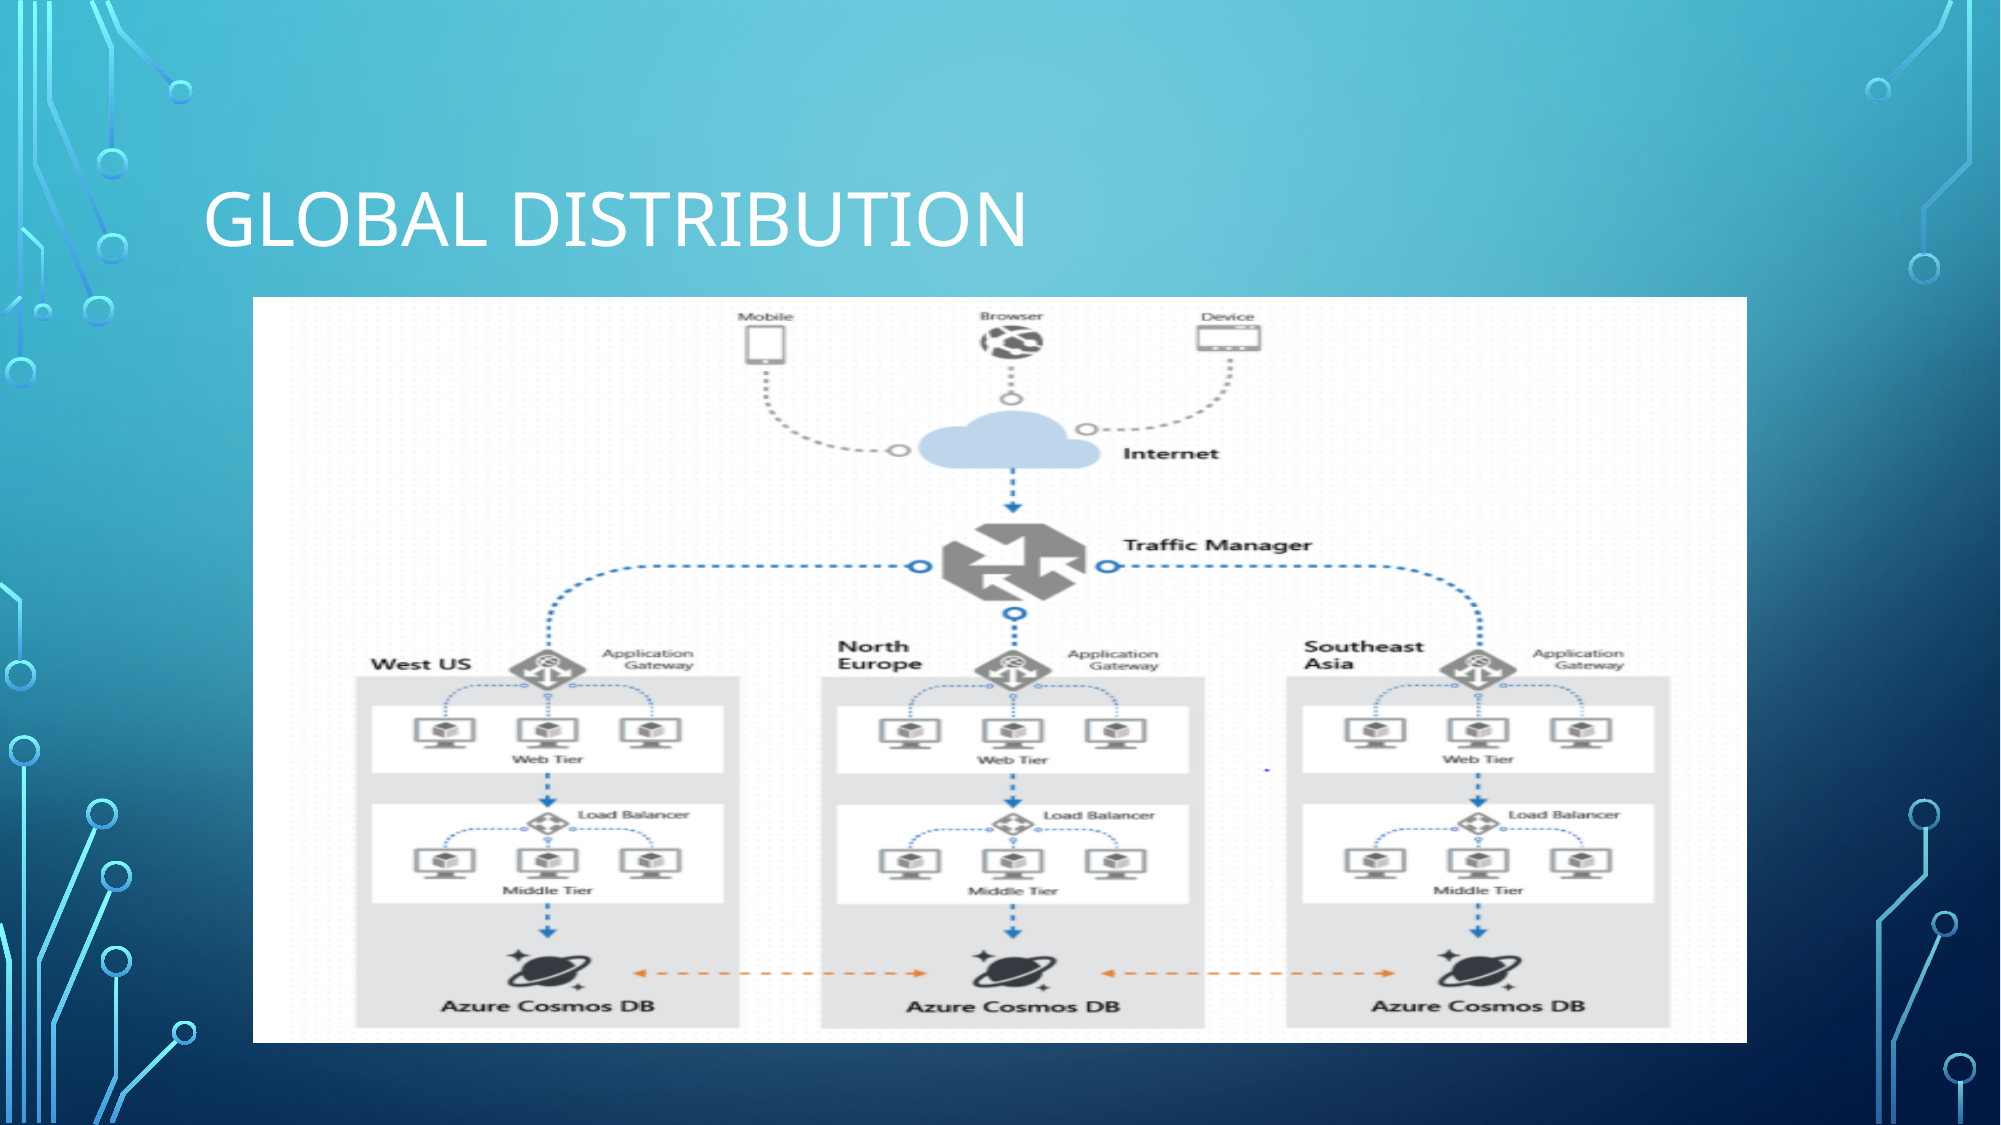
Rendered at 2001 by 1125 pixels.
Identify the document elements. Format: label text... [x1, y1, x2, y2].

picture [253, 297, 1747, 1043]
title Global Distribution [187, 101, 1813, 344]
